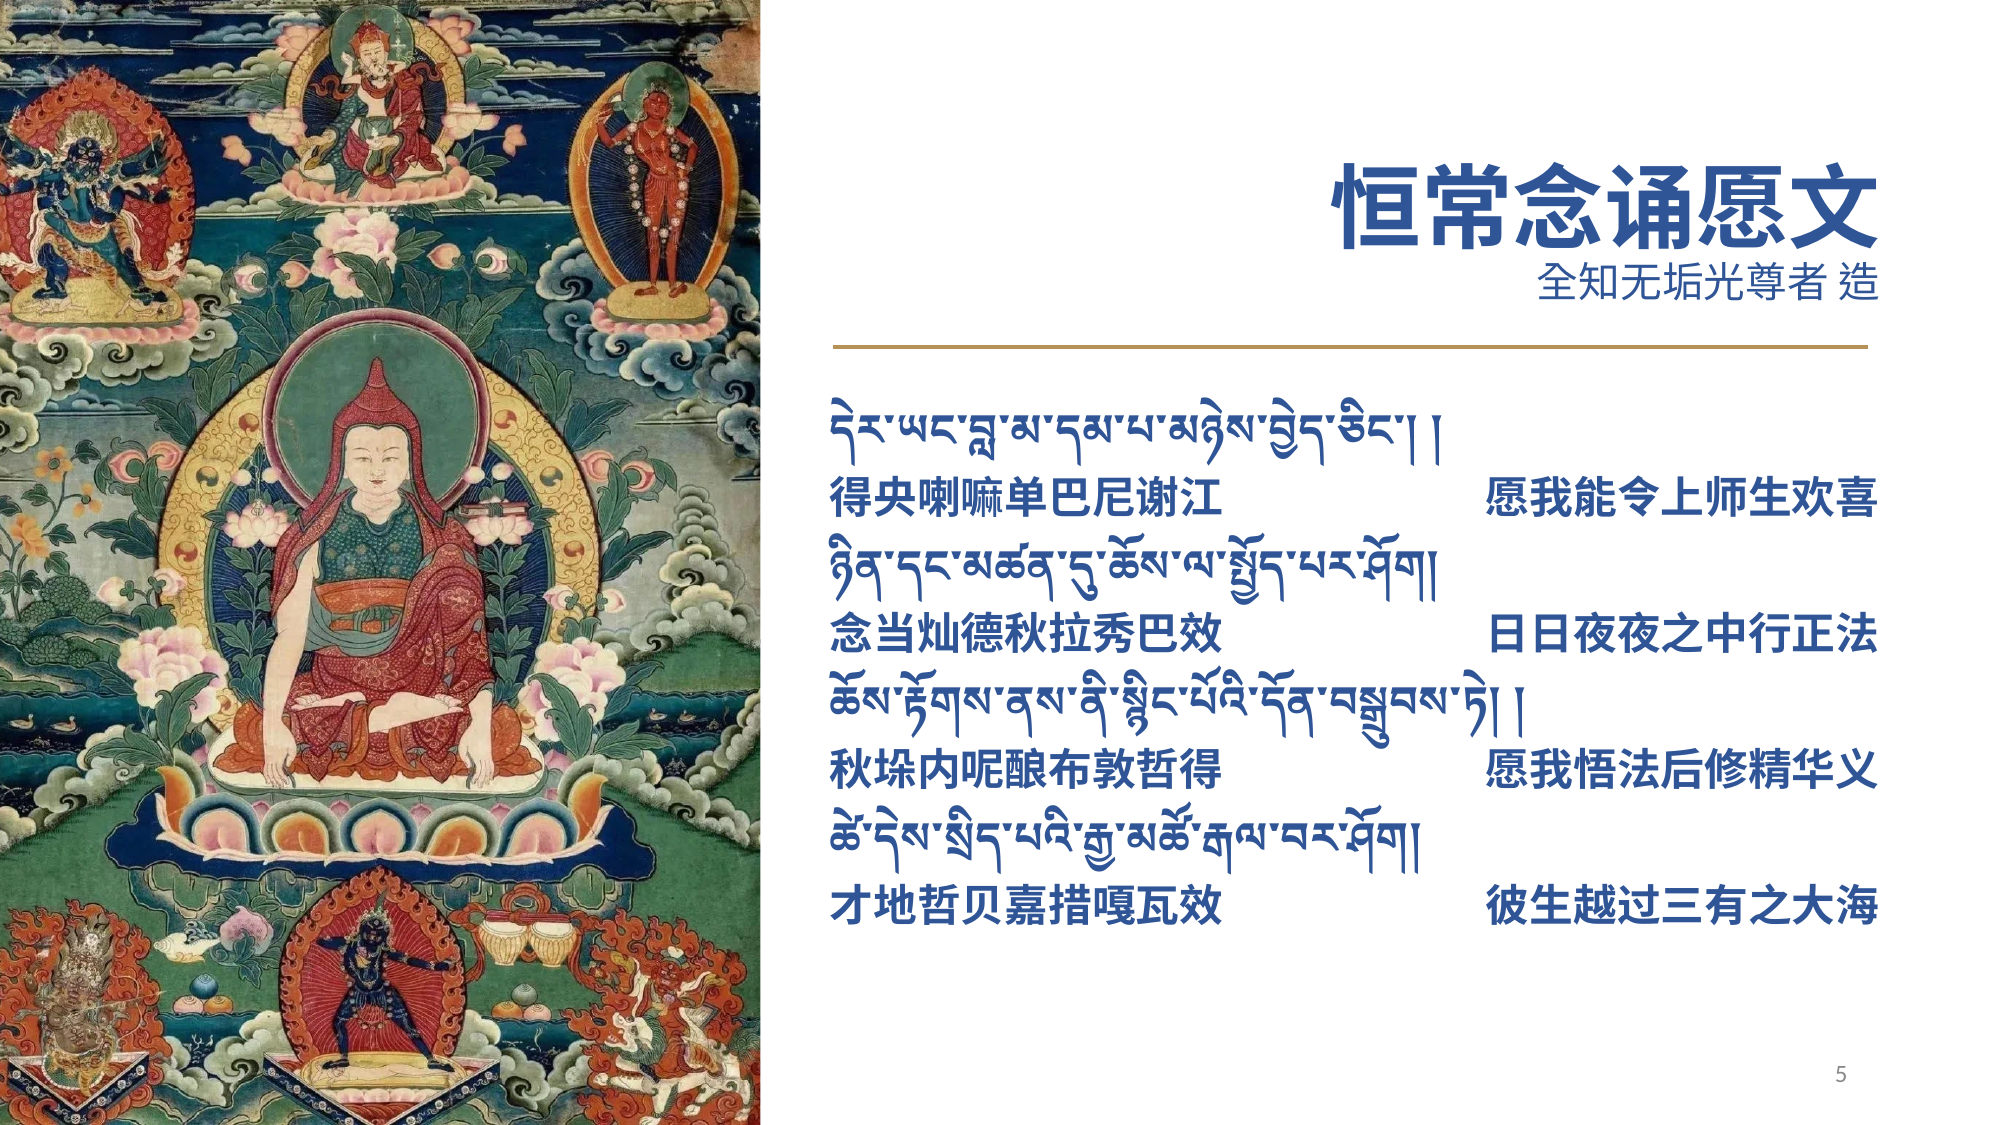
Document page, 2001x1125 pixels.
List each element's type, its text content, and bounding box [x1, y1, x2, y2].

picture [0, 0, 761, 1125]
title 恒常念诵愿文 全知无垢光尊者 造 [814, 103, 1895, 315]
list དེར་ཡང་བླ་མ་དམ་པ་མཉེས་བྱེད་ཅིང༌། ། 得央喇嘛单巴尼谢江 愿我能令上师生欢喜 ཉིན་དང་མཚན་དུ་ཆོས་ལ་སྤྱོད་པར་ཤོག། 念当灿德秋拉秀巴效 日日夜夜之中行正法 ཆོས་རྟོགས་ནས་ནི་སྙིང་པོའི་དོན་བསྒྲུབས་ཏེ། ། 秋垛内呢酿布敦哲得 愿我悟法后修精华义 ཚེ་དེས་སྲིད་པའི་རྒྱ་མཚོ་རྒལ་བར་ཤོག། 才地哲贝嘉措嘎瓦效 彼生越过三有之大海 [814, 399, 1895, 1021]
slide_number 5 [1412, 1042, 1863, 1103]
